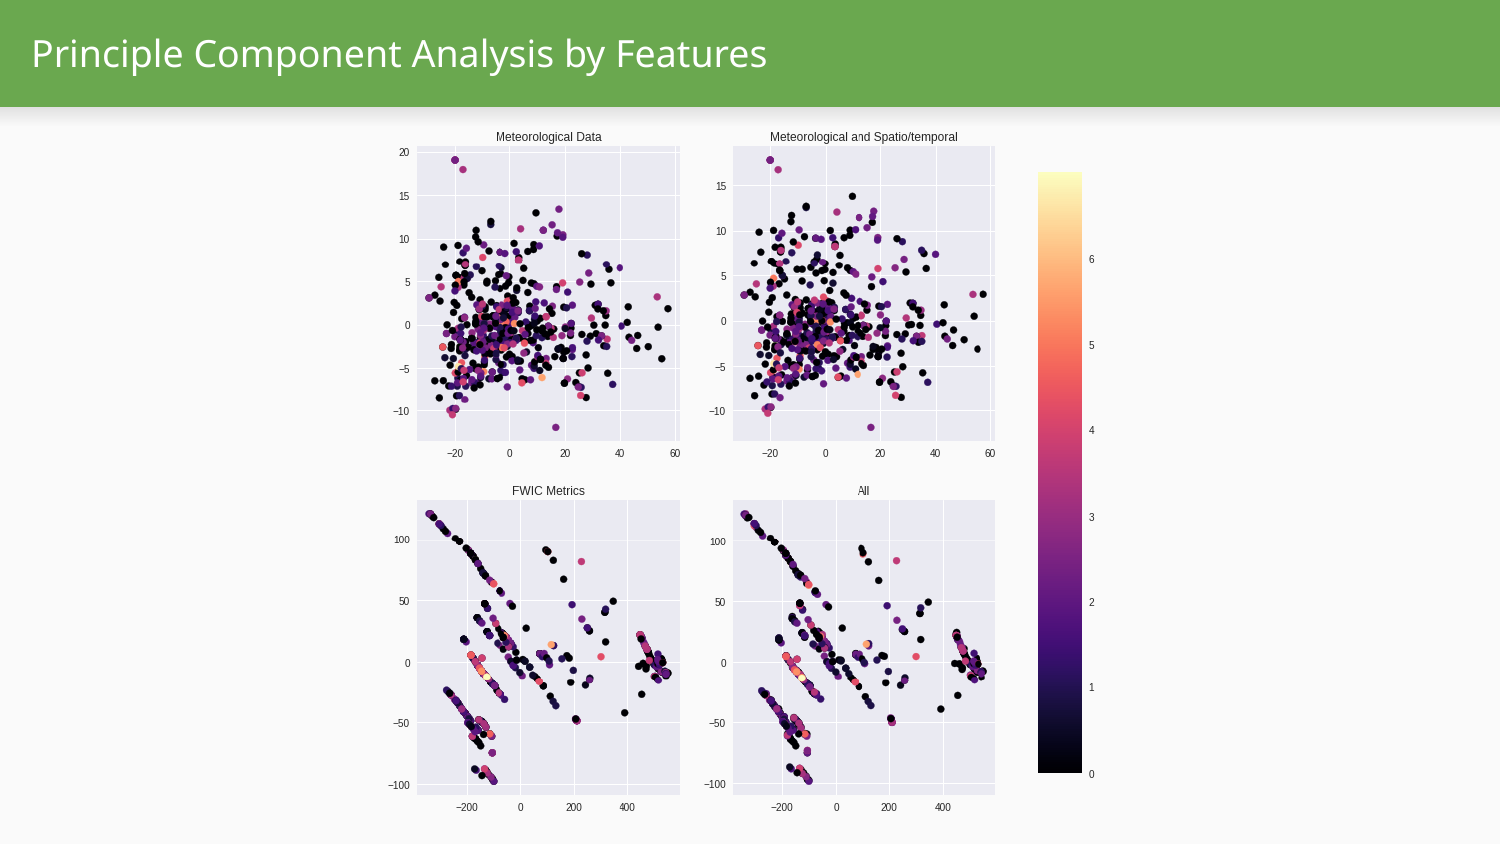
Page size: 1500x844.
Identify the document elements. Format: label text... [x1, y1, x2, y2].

picture [379, 125, 1101, 818]
title Principle Component Analysis by Features [16, 2, 1464, 102]
